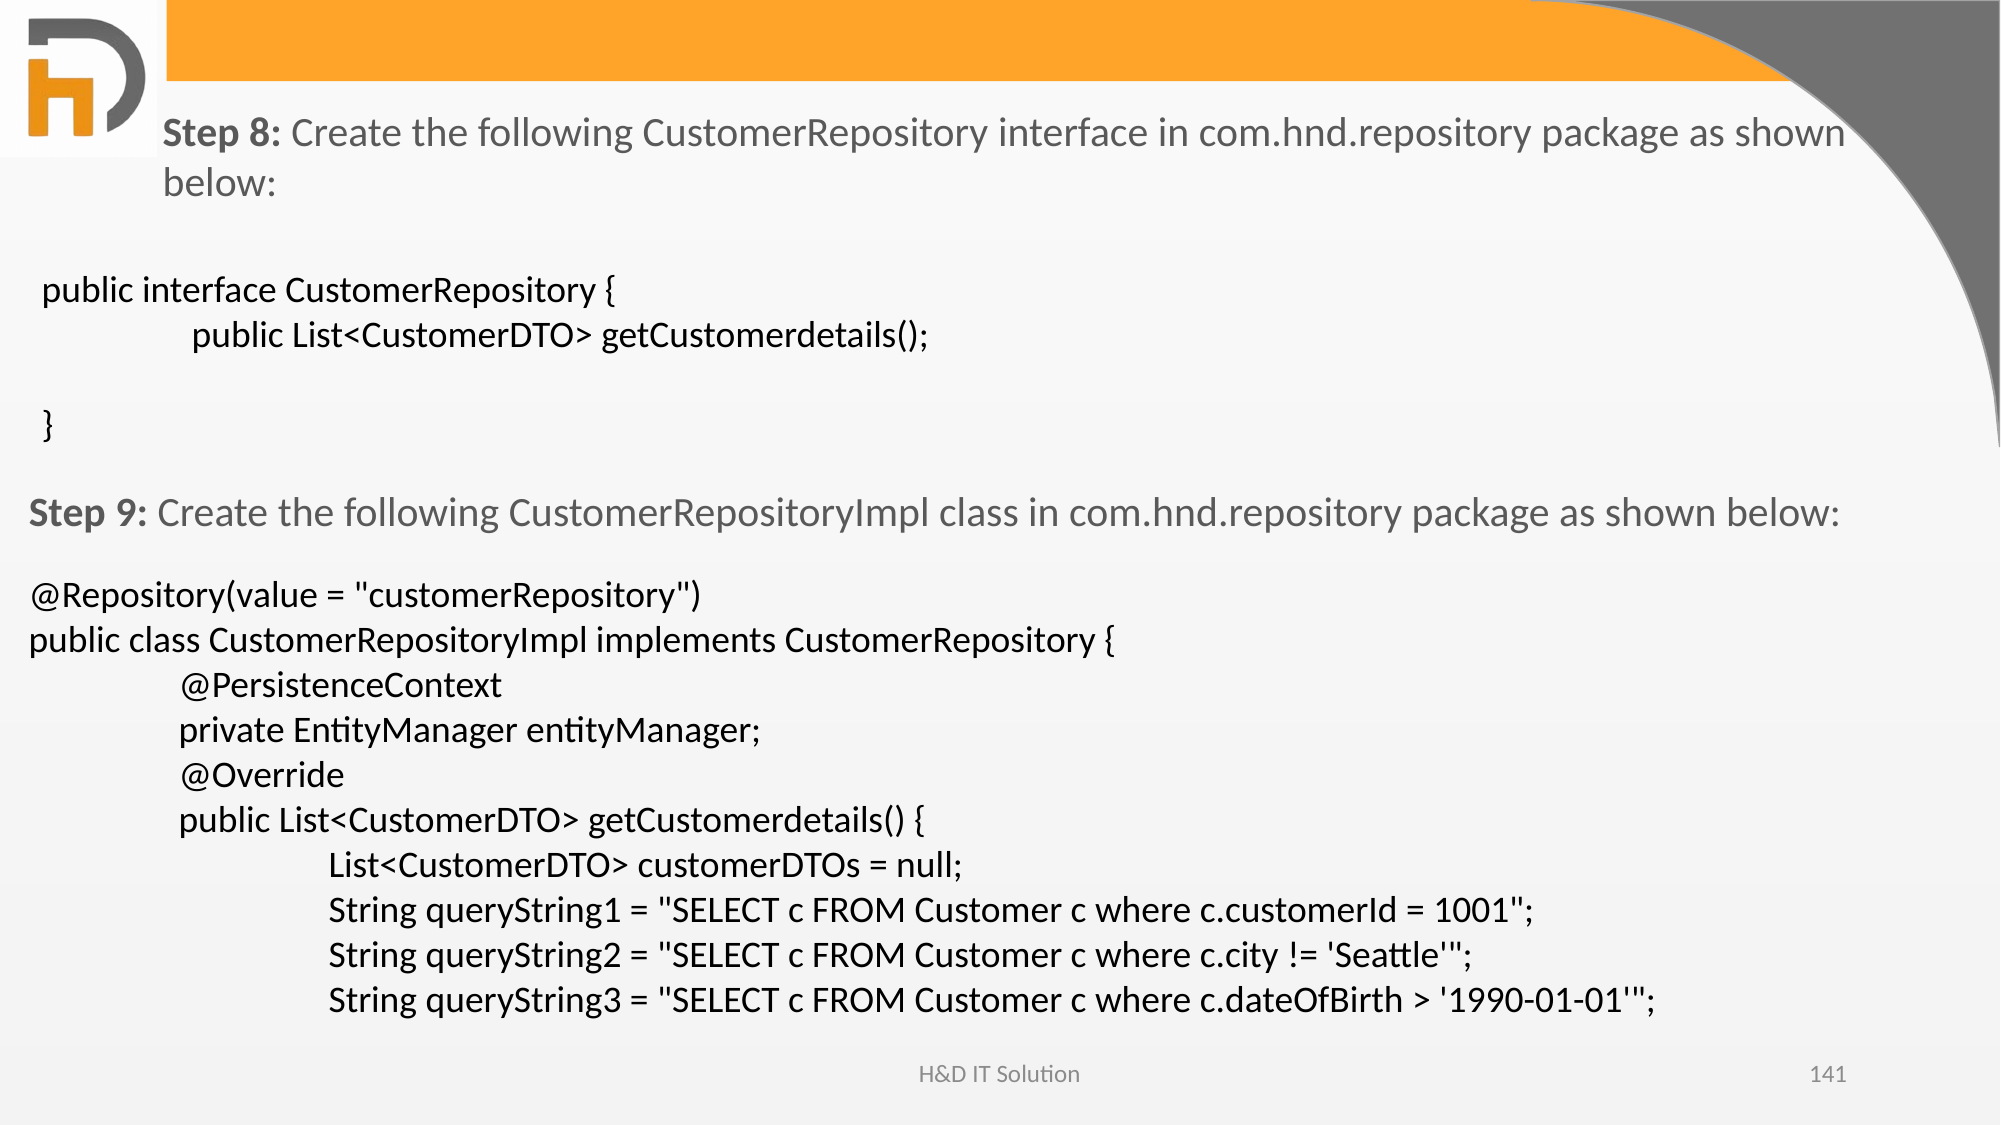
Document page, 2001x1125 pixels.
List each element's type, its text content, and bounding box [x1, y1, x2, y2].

text_box public interface CustomerRepository { public List<CustomerDTO> getCustomerdetails(); } [26, 257, 1906, 452]
slide_number 141 [1412, 1072, 1863, 1103]
picture [0, 0, 157, 157]
text_box Step 9: Create the following CustomerRepositoryImpl class in com.hnd.repository package as shown below: [13, 477, 1906, 543]
footer H&D IT Solution [662, 1072, 1338, 1103]
text_box @Repository(value = "customerRepository") public class CustomerRepositoryImpl implements CustomerRepository { @PersistenceContext private EntityManager entityManager; @Override public List<CustomerDTO> getCustomerdetails() { List<CustomerDTO> customerDTOs = null; String queryString1 = "SELECT c FROM Customer c where c.customerId = 1001"; String queryString2 = "SELECT c FROM Customer c where c.city != 'Seattle'"; String queryString3 = "SELECT c FROM Customer c where c.dateOfBirth > '1990-01-01'"; [13, 562, 2000, 1072]
text_box Step 8: Create the following CustomerRepository interface in com.hnd.repository package as shown below: [147, 96, 1881, 212]
